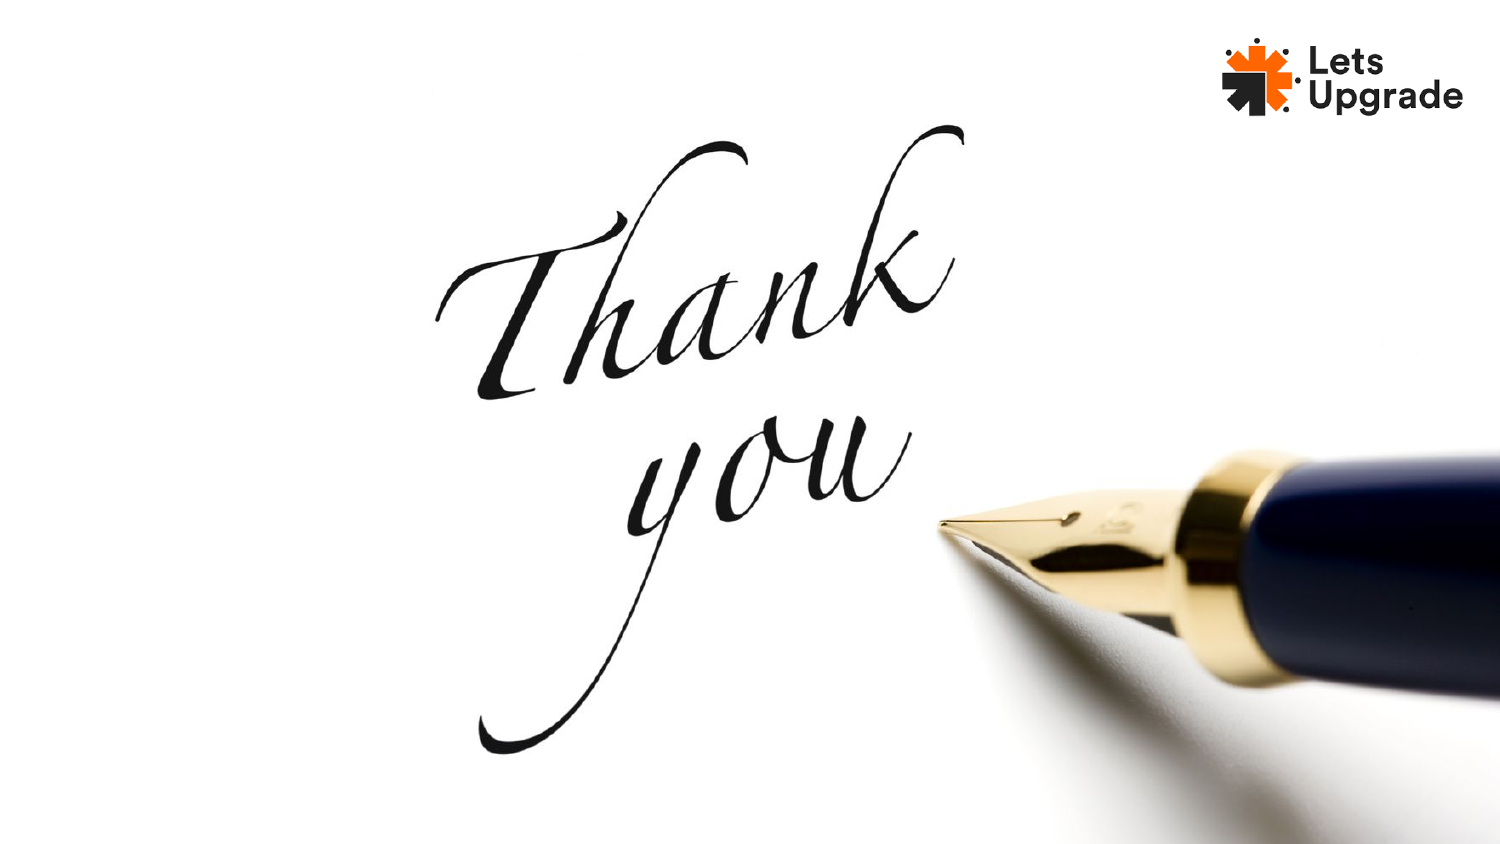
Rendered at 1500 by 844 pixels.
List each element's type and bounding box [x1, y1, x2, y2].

picture [224, 0, 1500, 844]
